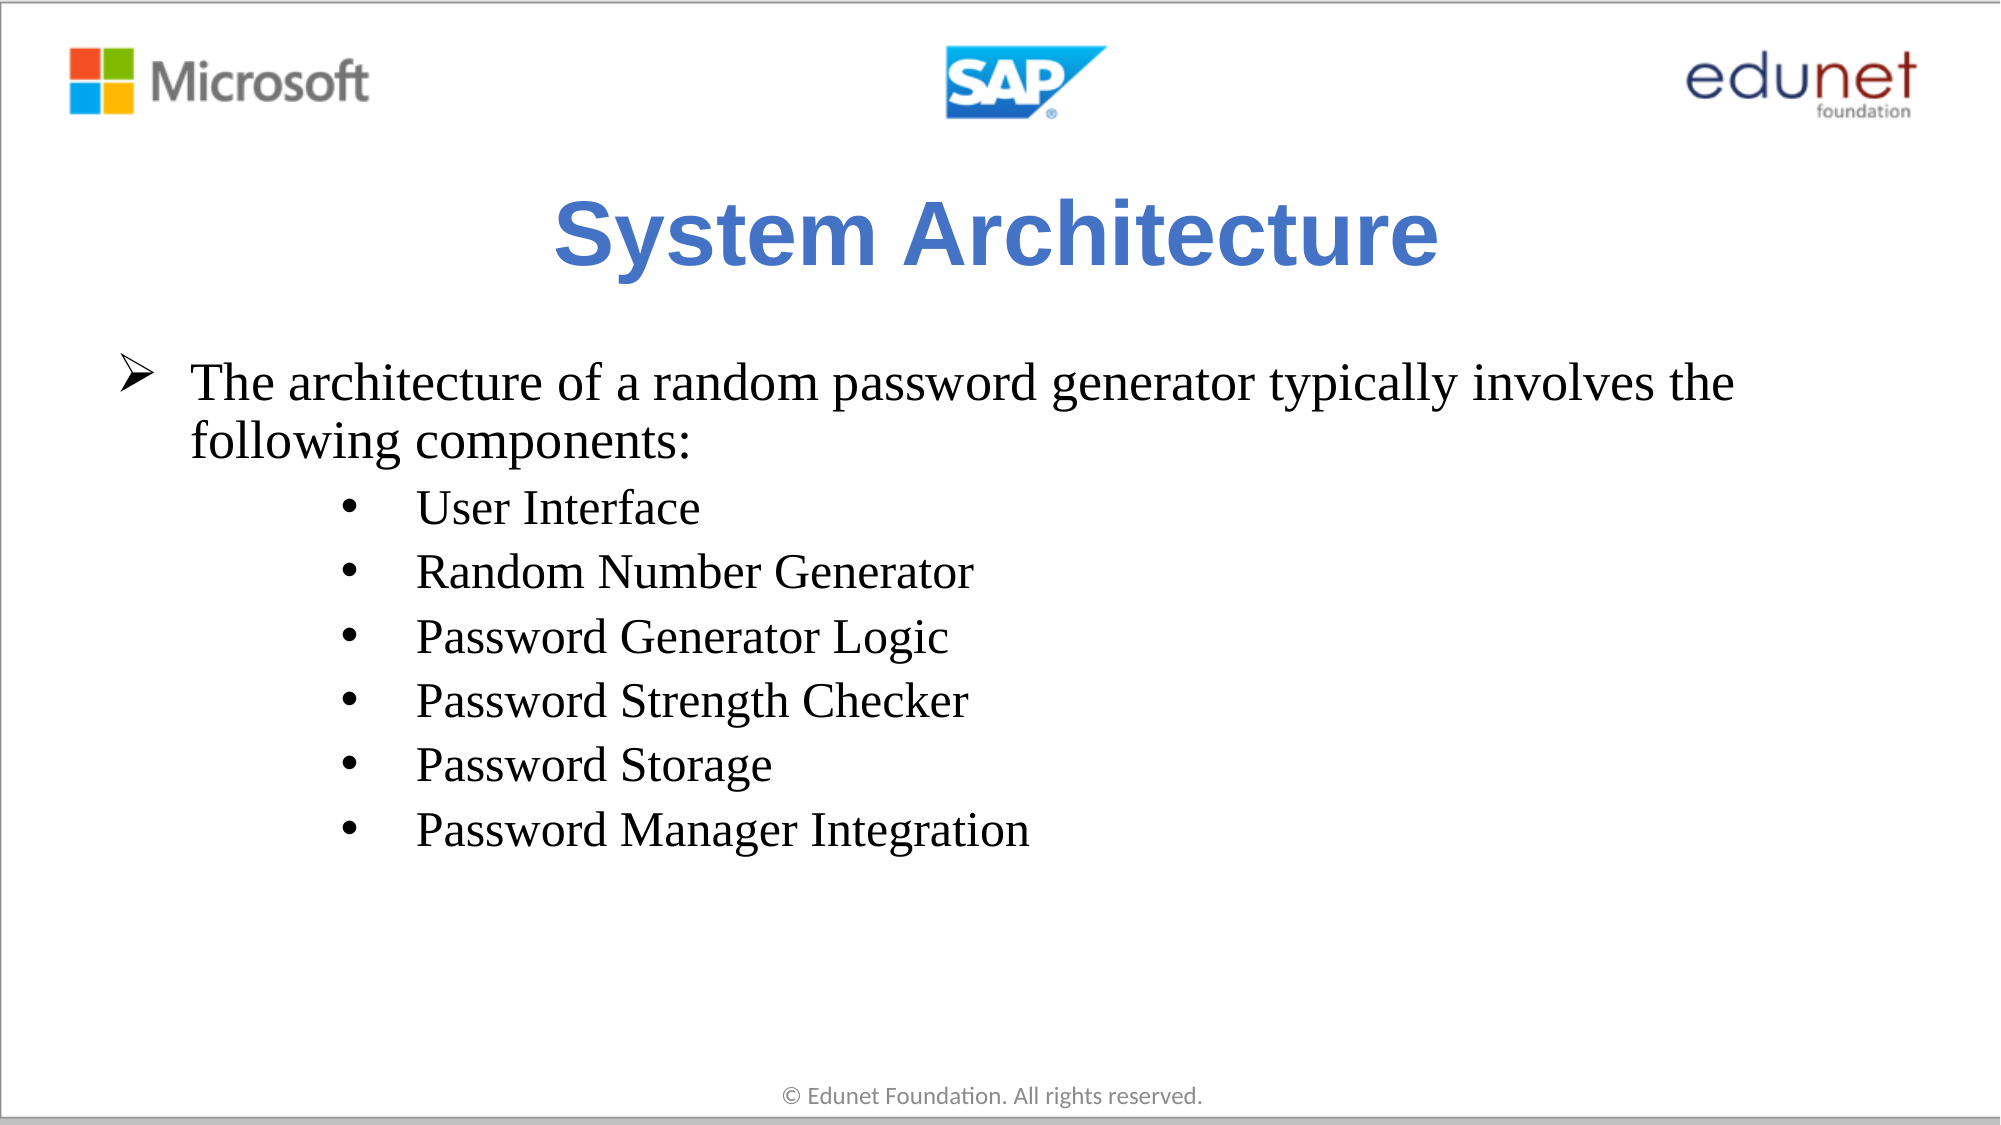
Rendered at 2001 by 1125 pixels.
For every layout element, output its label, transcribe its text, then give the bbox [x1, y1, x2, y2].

subtitle The architecture of a random password generator typically involves the following components: User Interface Random Number Generator Password Generator Logic Password Strength Checker Password Storage Password Manager Integration [100, 346, 1931, 1063]
footer © Edunet Foundation. All rights reserved. [655, 1065, 1331, 1125]
title System Architecture [247, 158, 1748, 293]
picture [0, 0, 2001, 1125]
